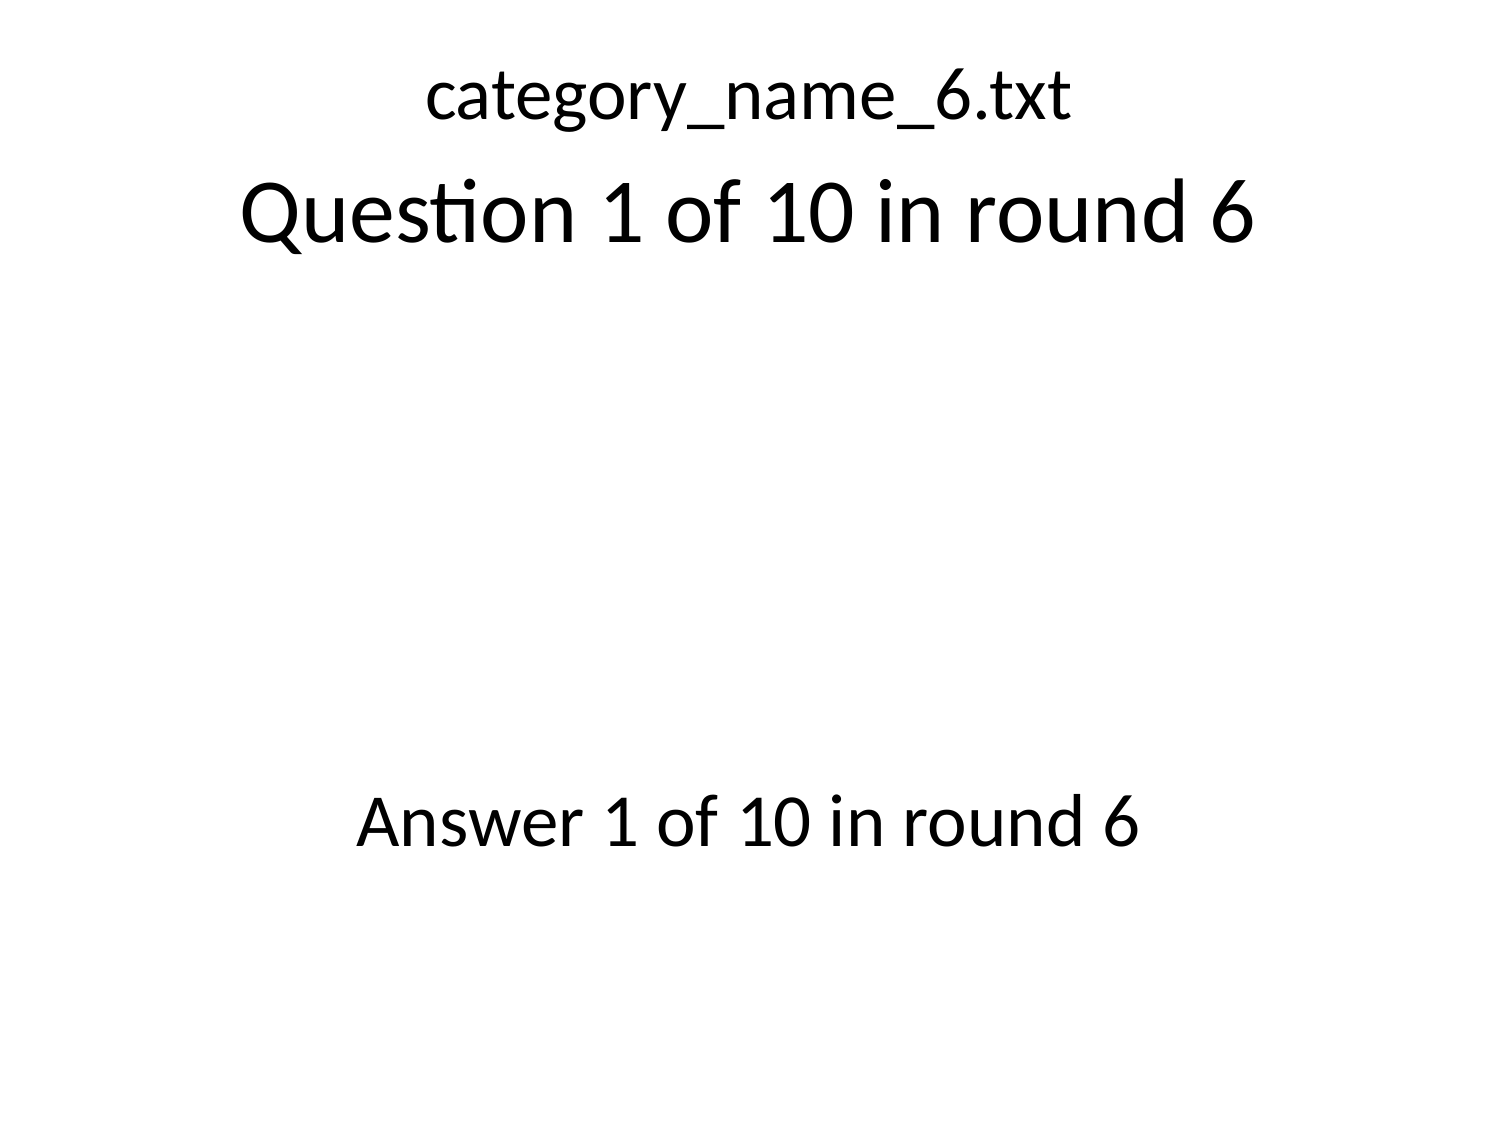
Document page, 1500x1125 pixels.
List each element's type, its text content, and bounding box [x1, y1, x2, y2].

text_box Answer 1 of 10 in round 6 [35, 764, 1463, 921]
text_box category_name_6.txt [35, 37, 1463, 143]
text_box Question 1 of 10 in round 6 [35, 143, 1463, 764]
